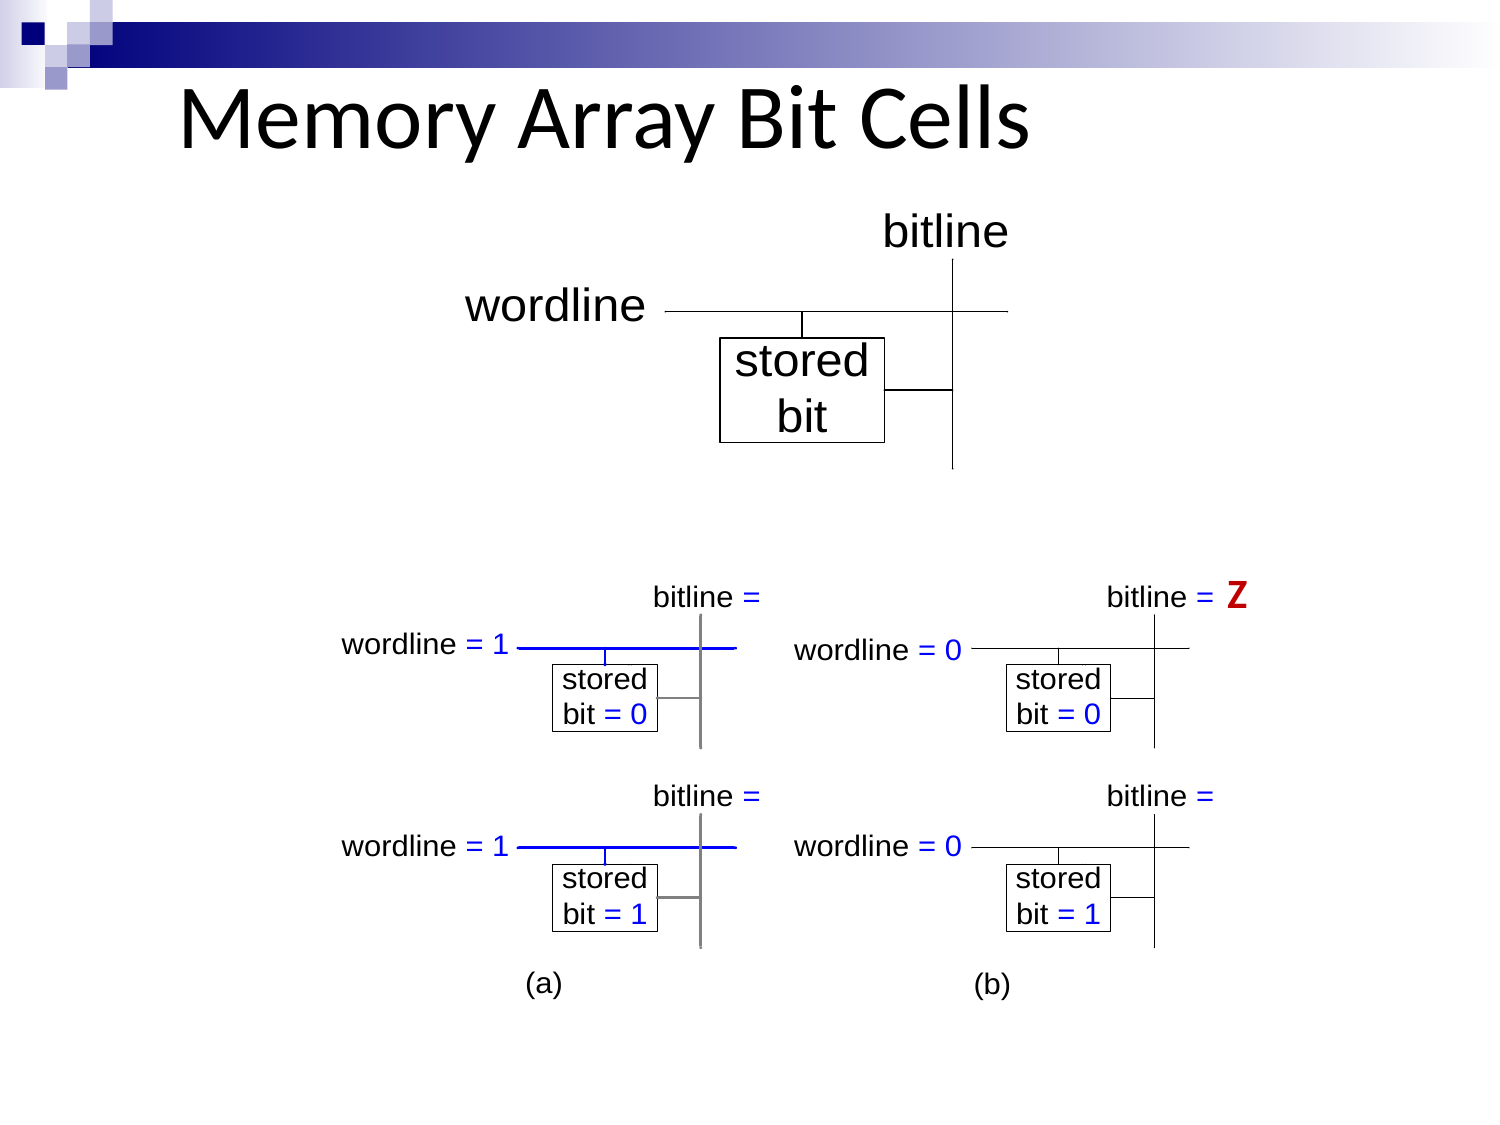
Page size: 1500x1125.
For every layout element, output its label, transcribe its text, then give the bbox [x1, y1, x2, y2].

text_box [87, 174, 1413, 1025]
text_box Memory Array Bit Cells [162, 49, 1463, 175]
text_box Z [1212, 559, 1300, 625]
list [312, 572, 1251, 1012]
text_box [112, 200, 1438, 1050]
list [458, 191, 1017, 477]
